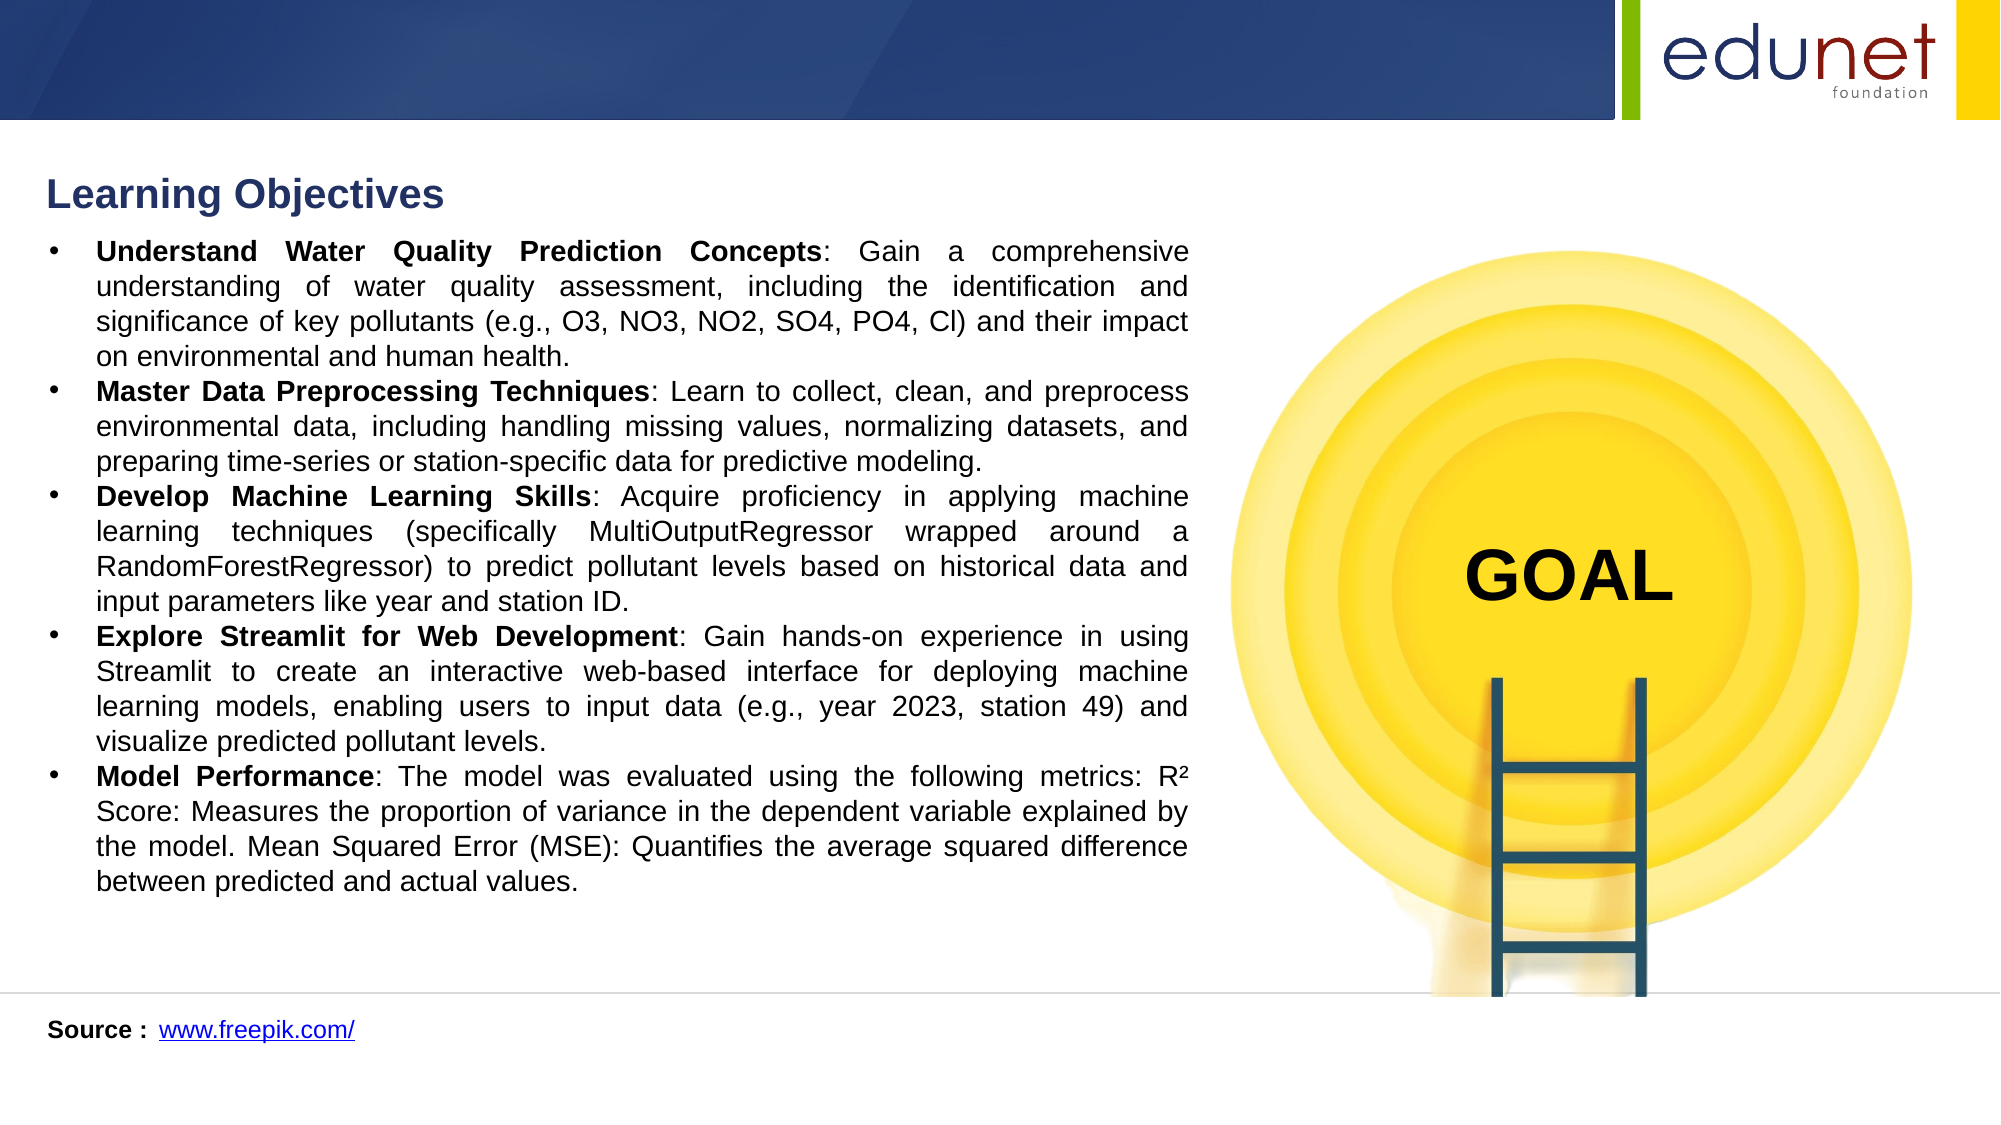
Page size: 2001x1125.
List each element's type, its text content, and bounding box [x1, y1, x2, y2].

text_box www.freepik.com/ [144, 1006, 447, 1052]
text_box Source : [32, 1006, 144, 1052]
picture [1204, 236, 1944, 997]
picture [1652, 12, 1948, 108]
text_box Understand Water Quality Prediction Concepts: Gain a comprehensive understanding of water quality assessment, including the identification and significance of key pollutants (e.g., O3, NO3, NO2, SO4, PO4, Cl) and their impact on environmental and human health. Master Data Preprocessing Techniques: Learn to collect, clean, and preprocess environmental data, including handling missing values, normalizing datasets, and preparing time-series or station-specific data for predictive modeling. Develop Machine Learning Skills: Acquire proficiency in applying machine learning techniques (specifically MultiOutputRegressor wrapped around a RandomForestRegressor) to predict pollutant levels based on historical data and input parameters like year and station ID. Explore Streamlit for Web Development: Gain hands-on experience in using Streamlit to create an interactive web-based interface for deploying machine learning models, enabling users to input data (e.g., year 2023, station 49) and visualize predicted pollutant levels. Model Performance: The model was evaluated using the following metrics: R² Score: Measures the proportion of variance in the dependent variable explained by the model. Mean Squared Error (MSE): Quantifies the average squared difference between predicted and actual values. [34, 225, 1205, 944]
text_box Learning Objectives [31, 159, 467, 225]
